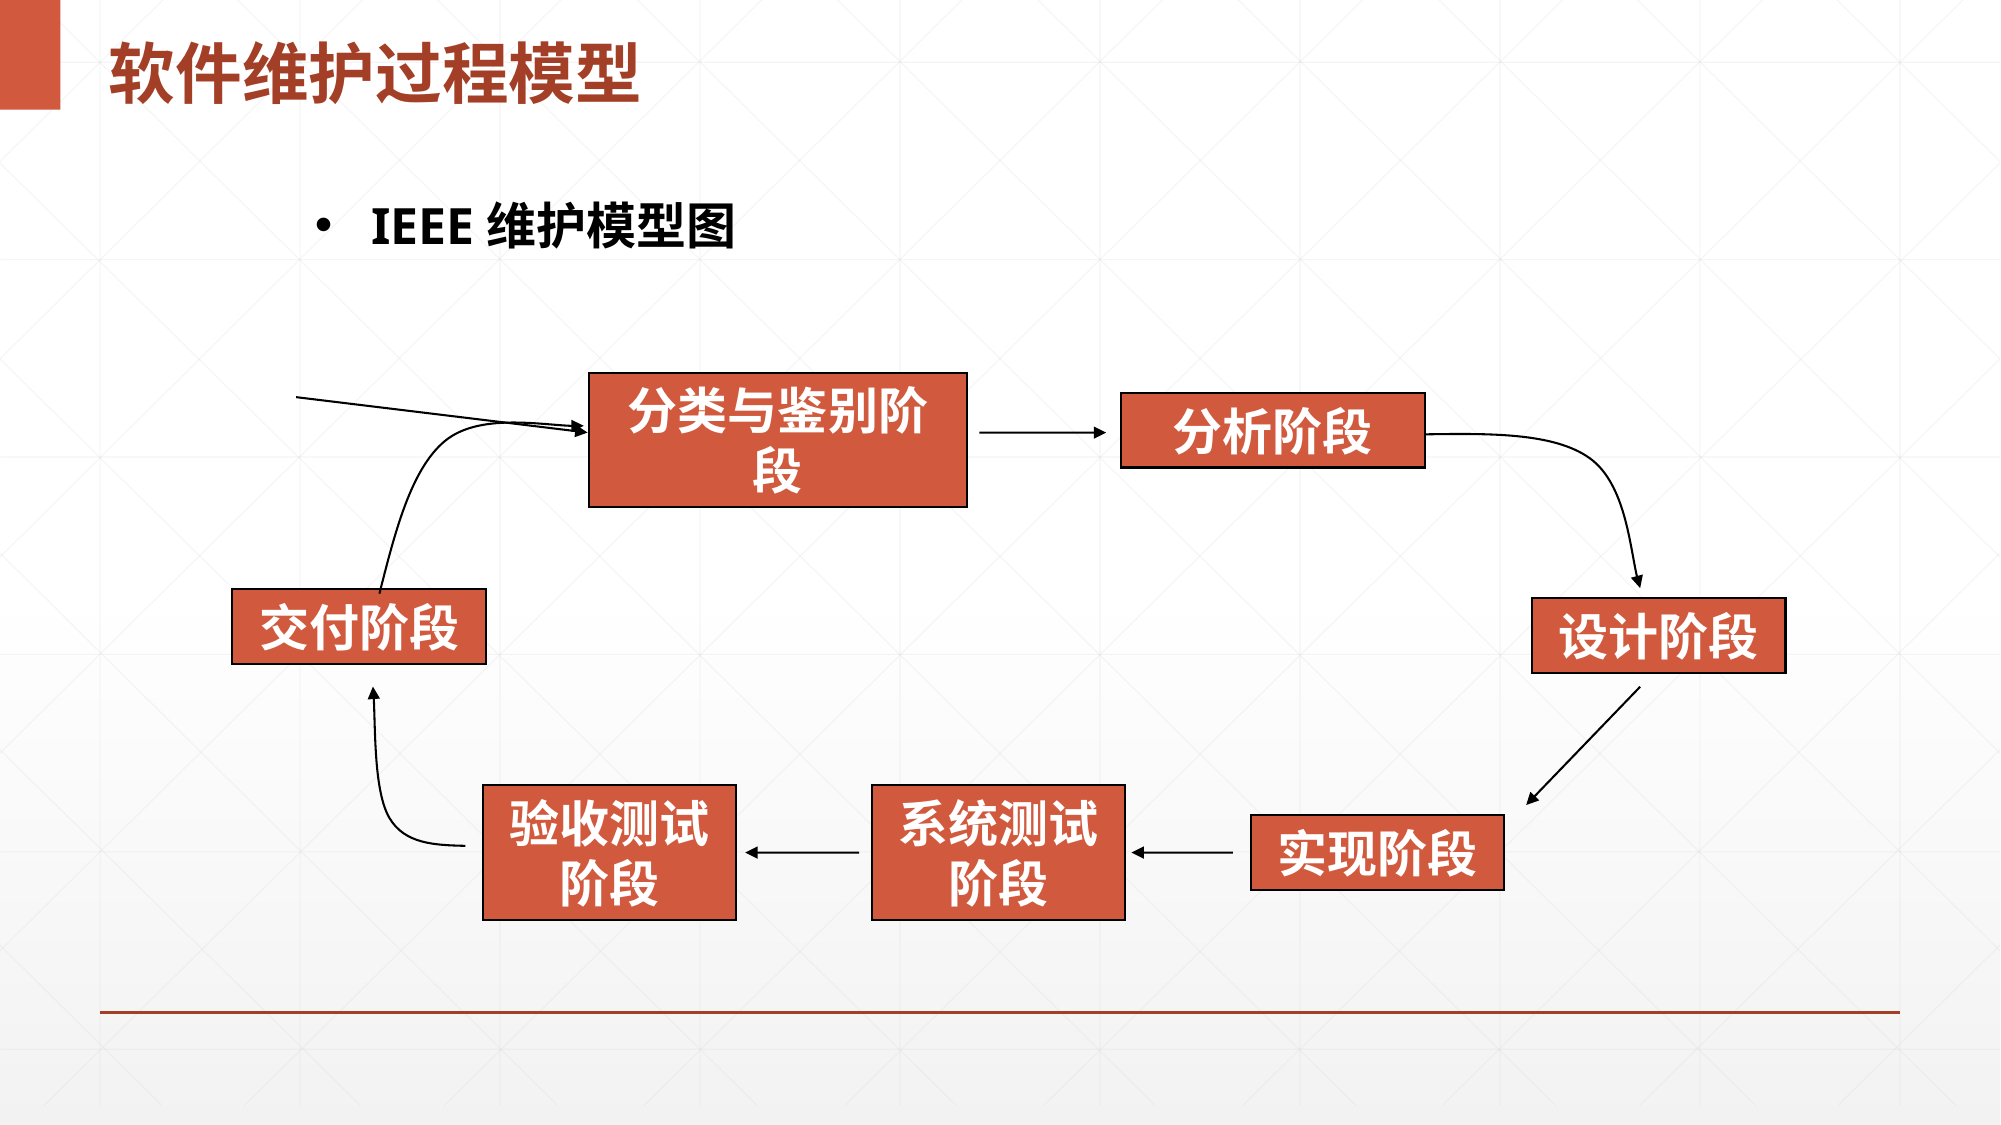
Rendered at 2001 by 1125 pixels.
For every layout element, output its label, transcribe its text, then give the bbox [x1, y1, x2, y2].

text_box IEEE维护模型图 [299, 186, 1650, 371]
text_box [232, 371, 1786, 921]
text_box IEEE维护模型图 [299, 921, 1650, 930]
title 软件维护过程模型 [93, 0, 948, 110]
